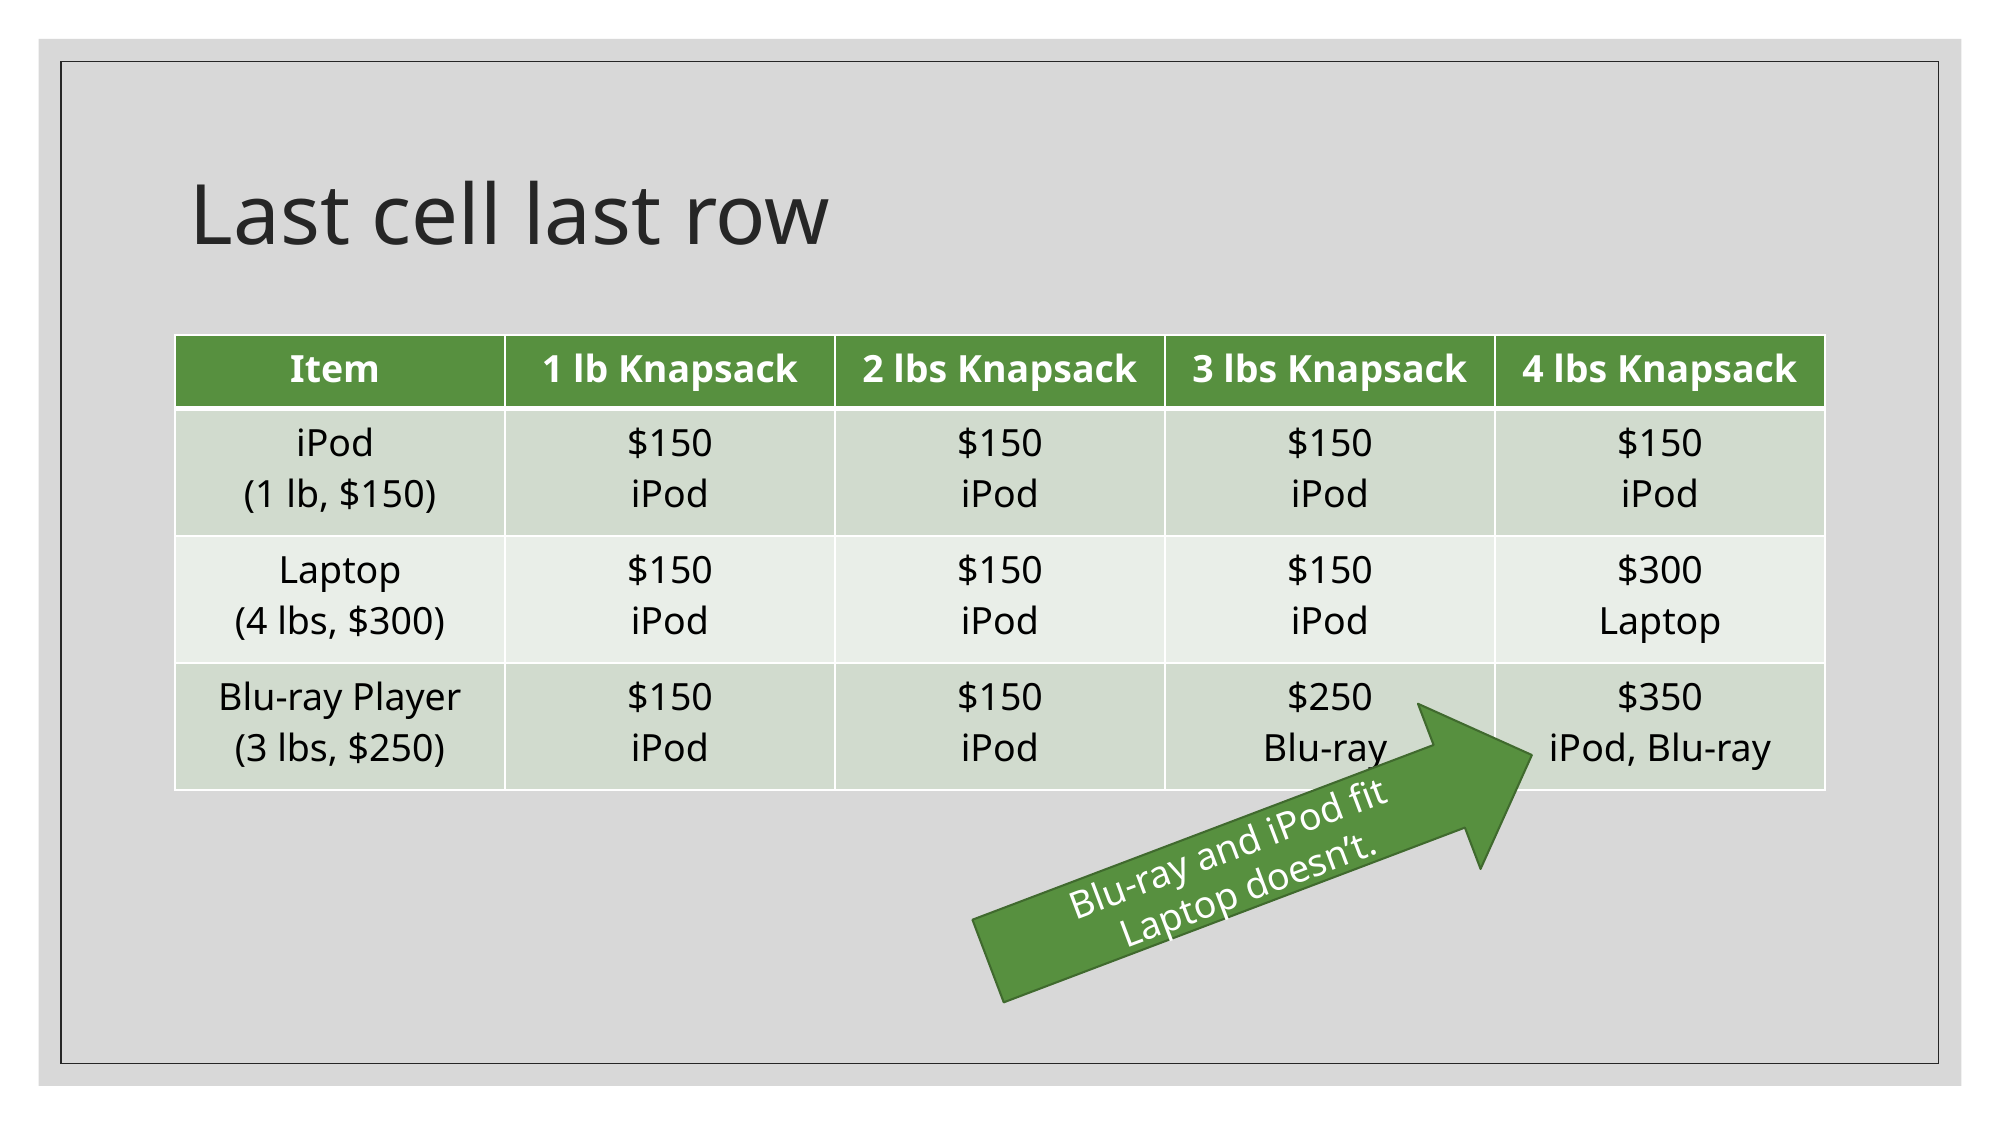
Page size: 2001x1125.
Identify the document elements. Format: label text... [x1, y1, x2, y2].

title Last cell last row [174, 105, 1825, 331]
table_cell $150 iPod [1166, 537, 1494, 662]
table_cell Laptop (4 lbs, $300) [176, 537, 504, 662]
table_cell Blu-ray Player (3 lbs, $250) [176, 664, 504, 789]
table_cell $150 iPod [836, 664, 1164, 789]
table_header 2 lbs Knapsack [836, 336, 1164, 406]
table_cell $250 Blu-ray [1166, 664, 1494, 789]
table_cell $150 iPod [836, 411, 1164, 535]
table_cell $150 iPod [506, 411, 834, 535]
table_header 1 lb Knapsack [506, 336, 834, 406]
table_header 4 lbs Knapsack [1496, 336, 1824, 406]
table_cell $150 iPod [836, 537, 1164, 662]
table_cell $350 iPod, Blu-ray [1496, 664, 1824, 789]
table_header 3 lbs Knapsack [1166, 336, 1494, 406]
table_cell $150 iPod [506, 537, 834, 662]
table_cell $150 iPod [1166, 411, 1494, 535]
table_header Item [176, 336, 504, 406]
text_box Blu-ray and iPod fit Laptop doesn’t. [971, 702, 1533, 1004]
table_cell $150 iPod [506, 664, 834, 789]
table_cell iPod (1 lb, $150) [176, 411, 504, 535]
table_cell $150 iPod [1496, 411, 1824, 535]
table_cell $300 Laptop [1496, 537, 1824, 662]
